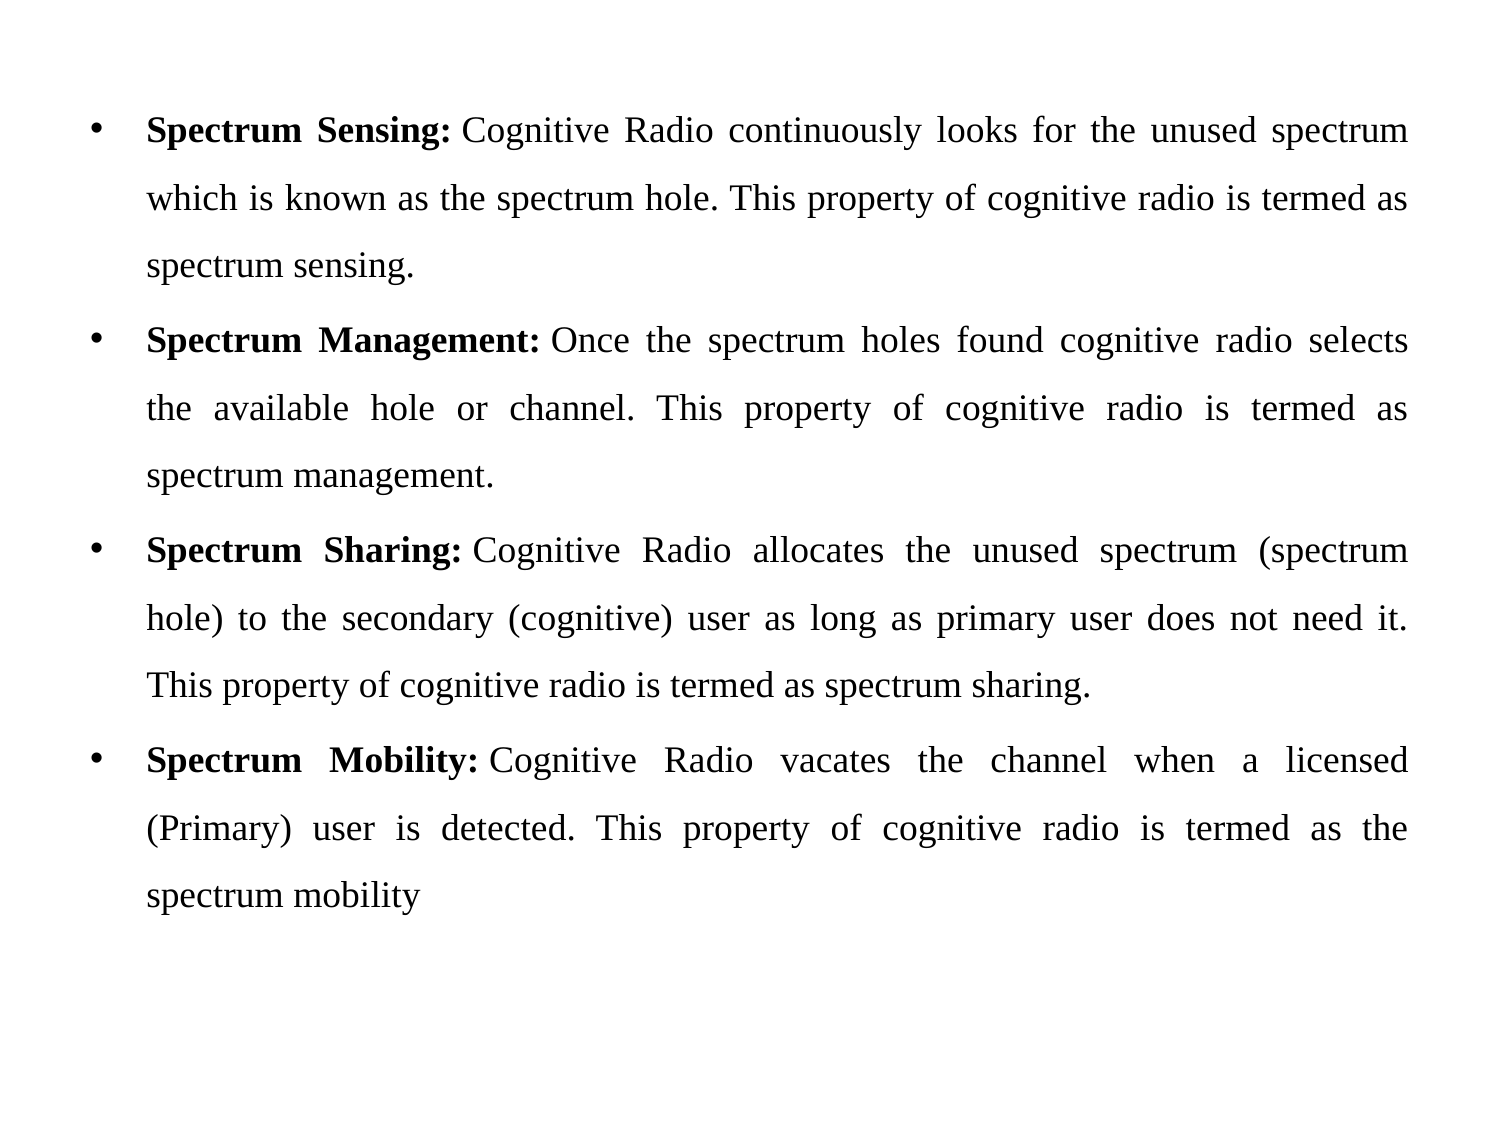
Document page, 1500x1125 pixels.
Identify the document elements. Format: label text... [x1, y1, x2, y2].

list Spectrum Sensing: Cognitive Radio continuously looks for the unused spectrum which is known as the spectrum hole. This property of cognitive radio is termed as spectrum sensing. Spectrum Management: Once the spectrum holes found cognitive radio selects the available hole or channel. This property of cognitive radio is termed as spectrum management. Spectrum Sharing: Cognitive Radio allocates the unused spectrum (spectrum hole) to the secondary (cognitive) user as long as primary user does not need it. This property of cognitive radio is termed as spectrum sharing. Spectrum Mobility: Cognitive Radio vacates the channel when a licensed (Primary) user is detected. This property of cognitive radio is termed as the spectrum mobility [75, 75, 1425, 1005]
